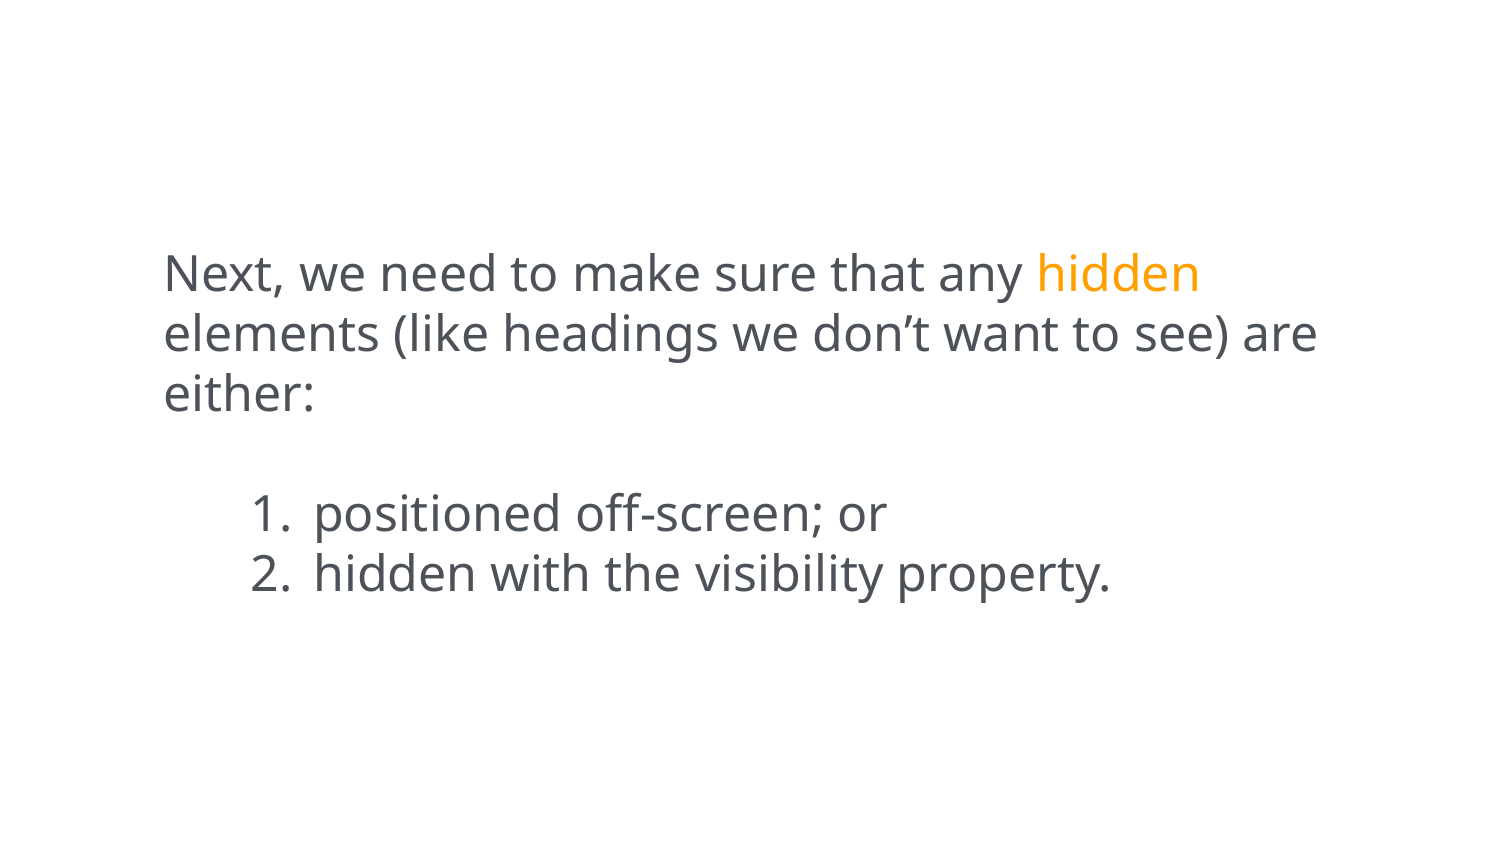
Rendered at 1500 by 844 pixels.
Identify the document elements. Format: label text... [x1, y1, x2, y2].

text_box Next, we need to make sure that any hidden elements (like headings we don’t want to see) are either: positioned off-screen; or hidden with the visibility property. [148, 190, 1352, 654]
